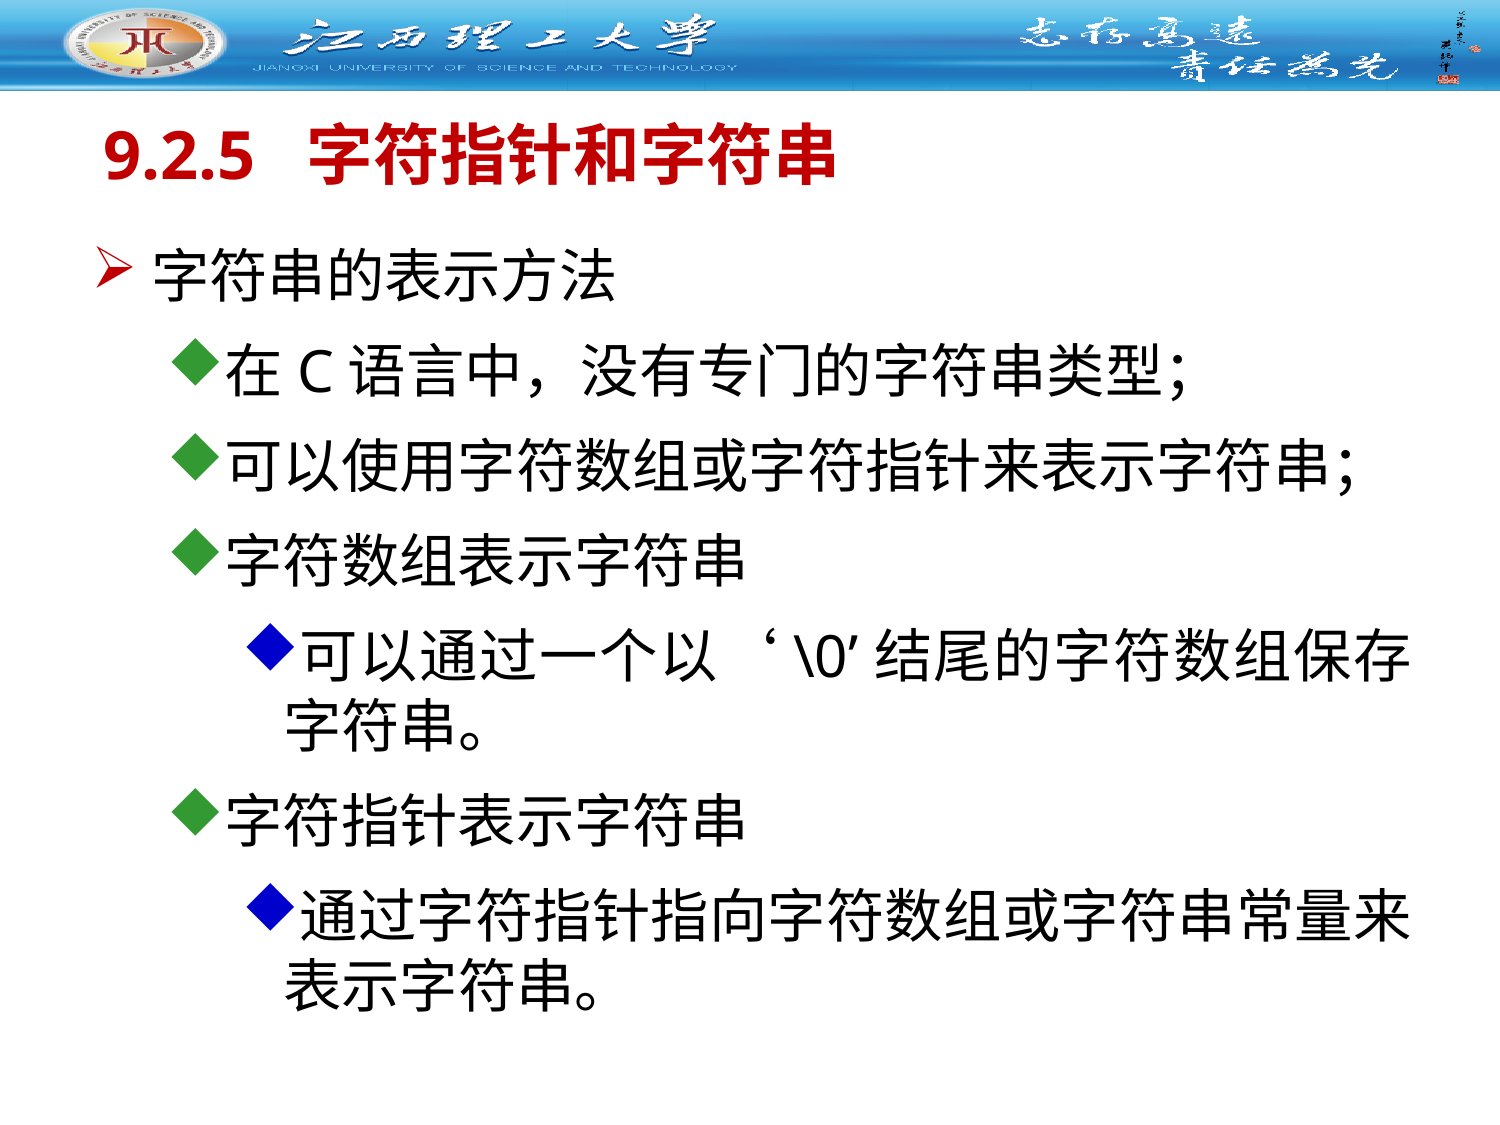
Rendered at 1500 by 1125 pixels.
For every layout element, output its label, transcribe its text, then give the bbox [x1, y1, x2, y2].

picture [0, 0, 1500, 91]
list 字符串的表示方法 在C语言中，没有专门的字符串类型； 可以使用字符数组或字符指针来表示字符串； 字符数组表示字符串 可以通过一个以‘\0’结尾的字符数组保存字符串。 字符指针表示字符串 通过字符指针指向字符数组或字符串常量来表示字符串。 [76, 231, 1427, 1060]
title 9.2.5 字符指针和字符串 [88, 90, 1439, 216]
